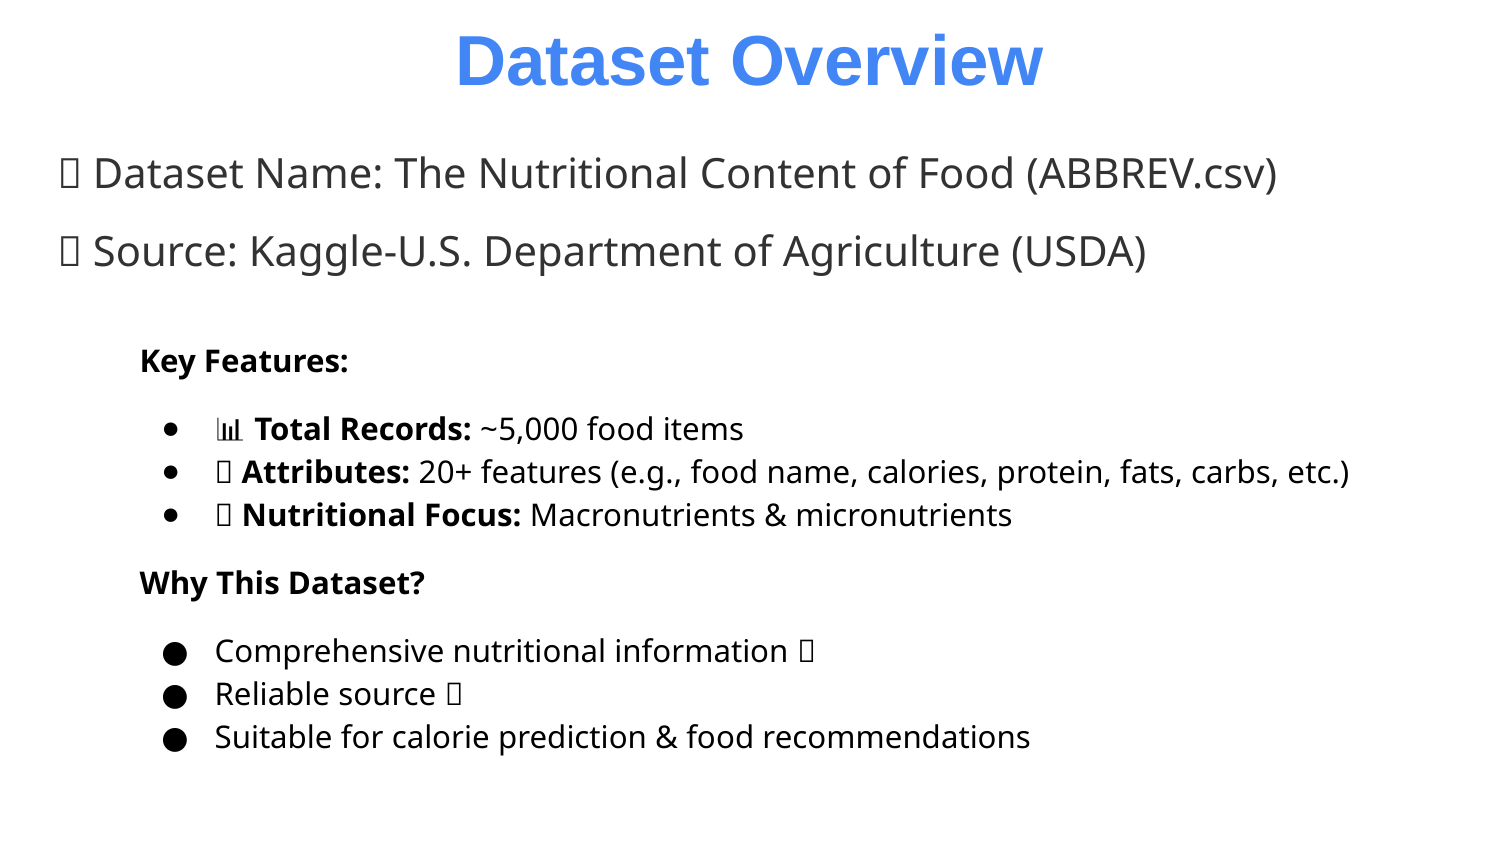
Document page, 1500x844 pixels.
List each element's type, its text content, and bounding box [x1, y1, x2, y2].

text_box Dataset Overview [0, 0, 1500, 115]
text_box Key Features: 📊 Total Records: ~5,000 food items 📌 Attributes: 20+ features (e.g., food name, calories, protein, fats, carbs, etc.) 🍎 Nutritional Focus: Macronutrients & micronutrients Why This Dataset? Comprehensive nutritional information 🥦 Reliable source 📜 Suitable for calorie prediction & food recommendations [124, 326, 1415, 770]
text_box 📌 Dataset Name: The Nutritional Content of Food (ABBREV.csv) 📍 Source: Kaggle-U.S. Department of Agriculture (USDA) [9, 124, 1500, 291]
